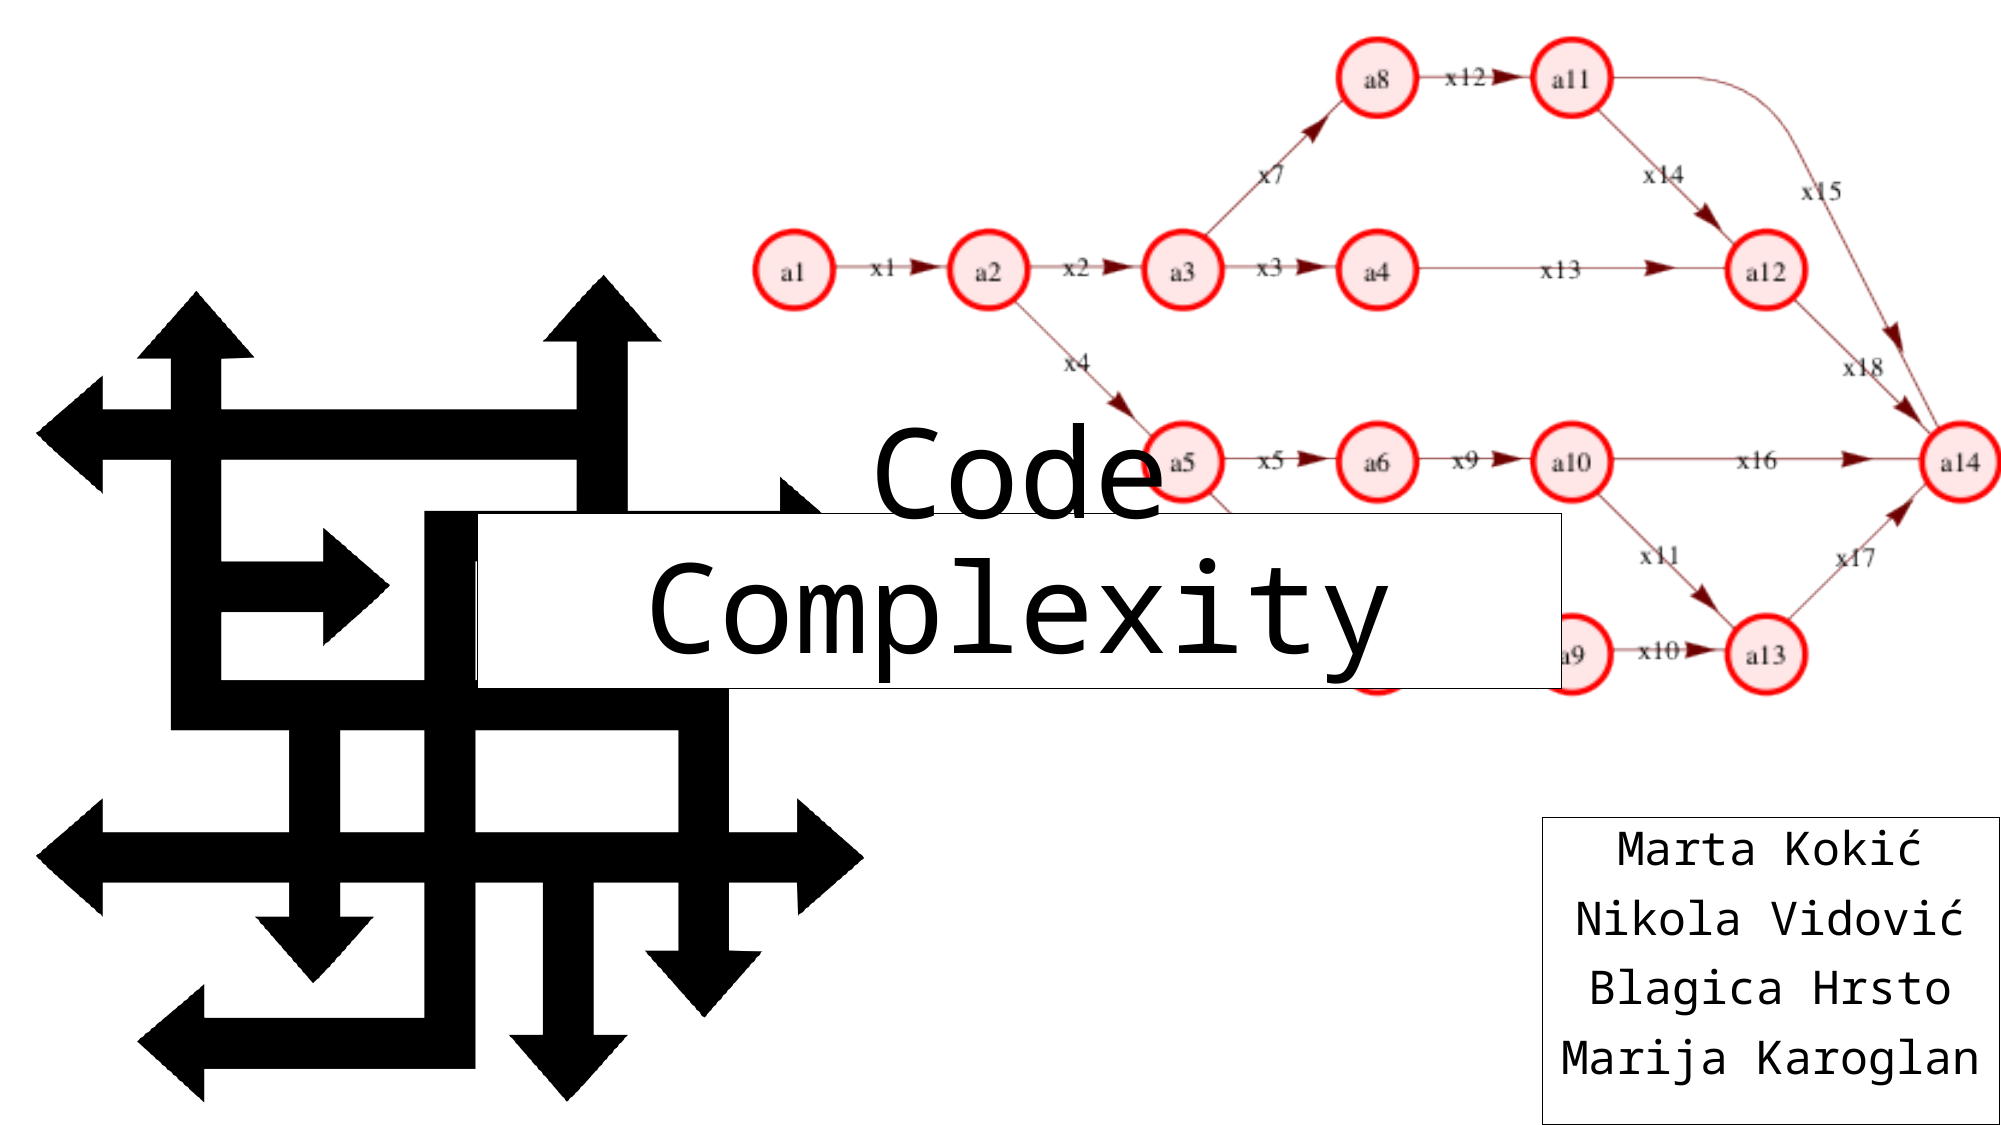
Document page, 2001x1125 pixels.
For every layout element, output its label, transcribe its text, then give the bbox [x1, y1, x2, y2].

subtitle Marta Kokić Nikola Vidović Blagica Hrsto Marija Karoglan [1542, 817, 2000, 1125]
picture [36, 0, 2001, 1103]
